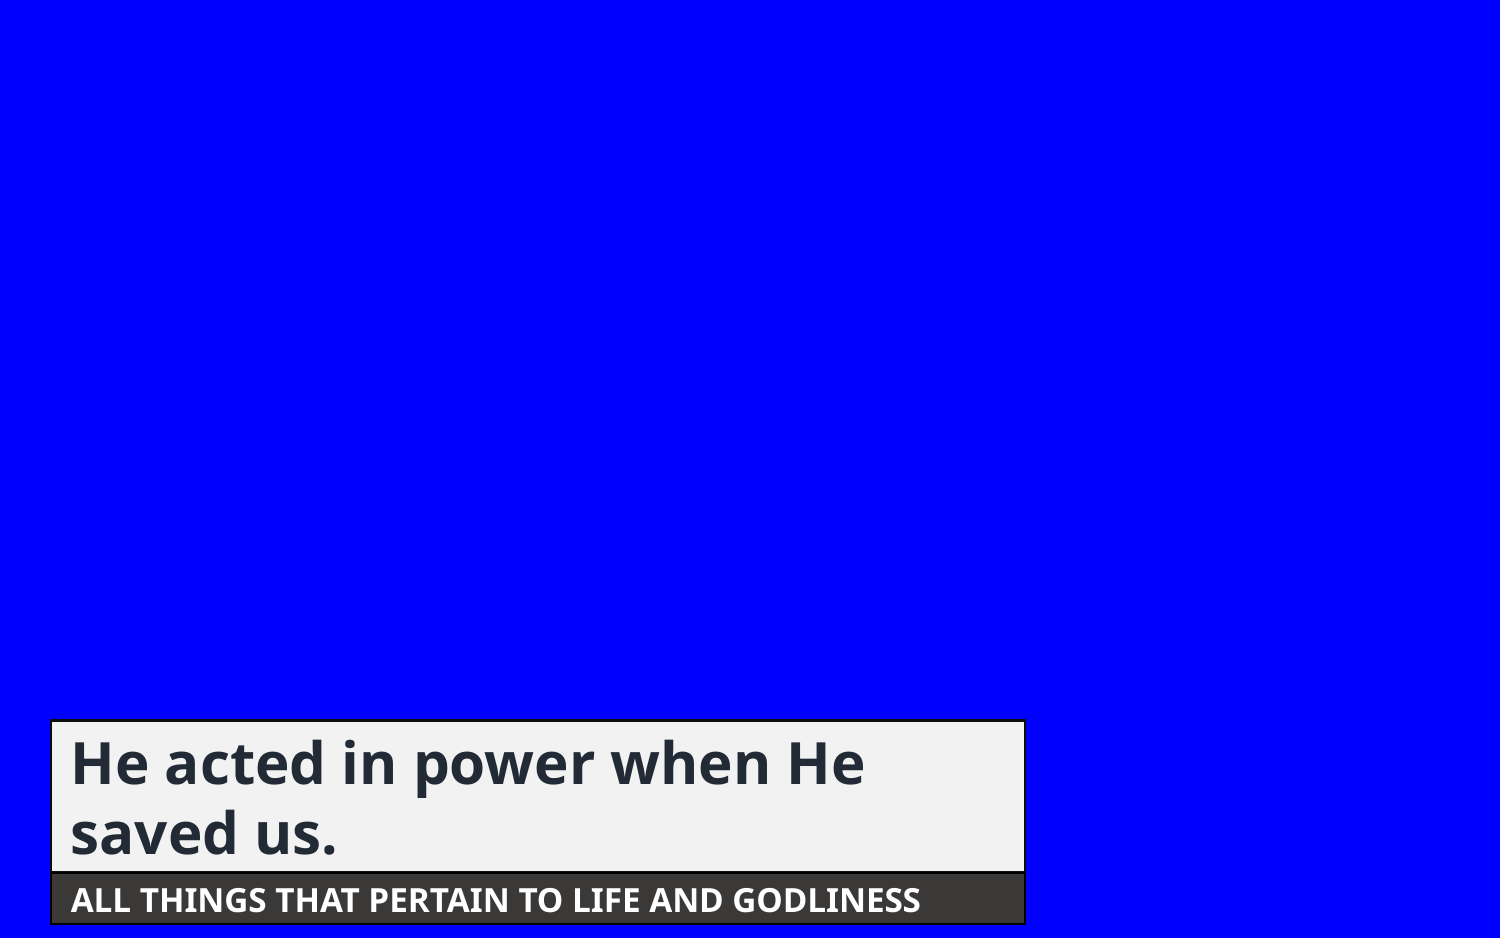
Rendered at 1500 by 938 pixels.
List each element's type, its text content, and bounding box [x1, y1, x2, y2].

text_box ALL THINGS THAT PERTAIN TO LIFE AND GODLINESS [50, 873, 1025, 925]
text_box He acted in power when He saved us. [50, 720, 1025, 872]
